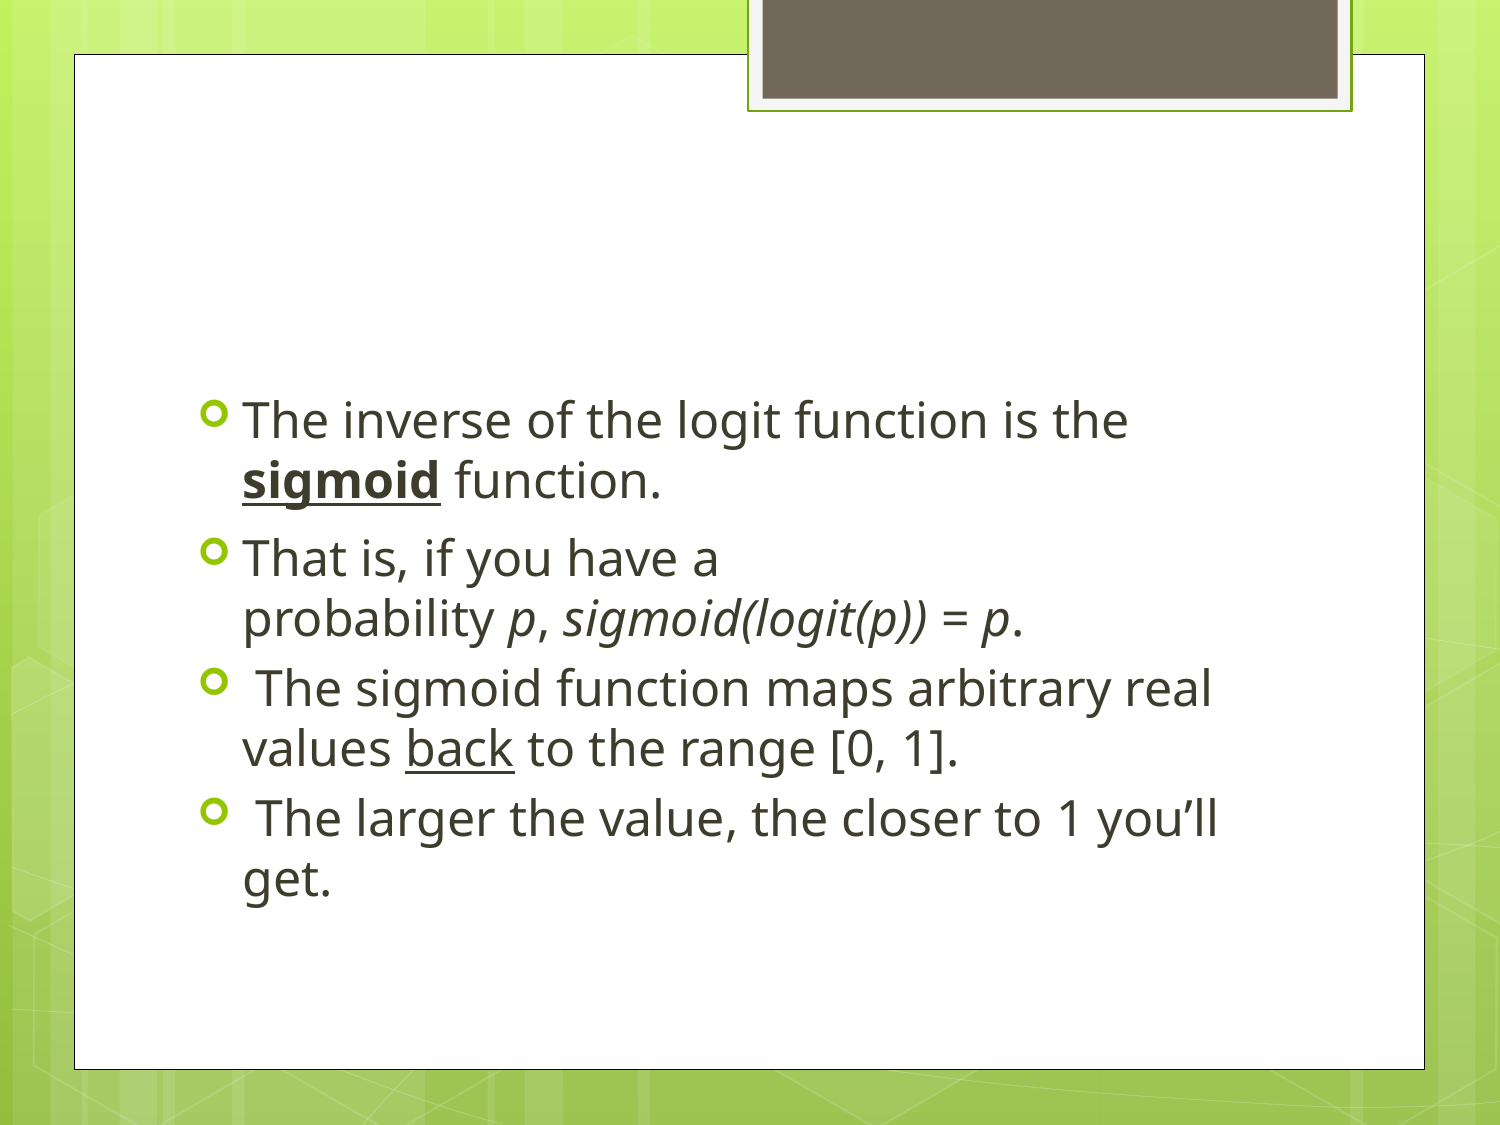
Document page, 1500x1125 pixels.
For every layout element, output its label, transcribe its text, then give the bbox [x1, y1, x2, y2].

list The inverse of the logit function is the sigmoid function. That is, if you have a probability p, sigmoid(logit(p)) = p. The sigmoid function maps arbitrary real values back to the range [0, 1]. The larger the value, the closer to 1 you’ll get. [171, 381, 1283, 957]
